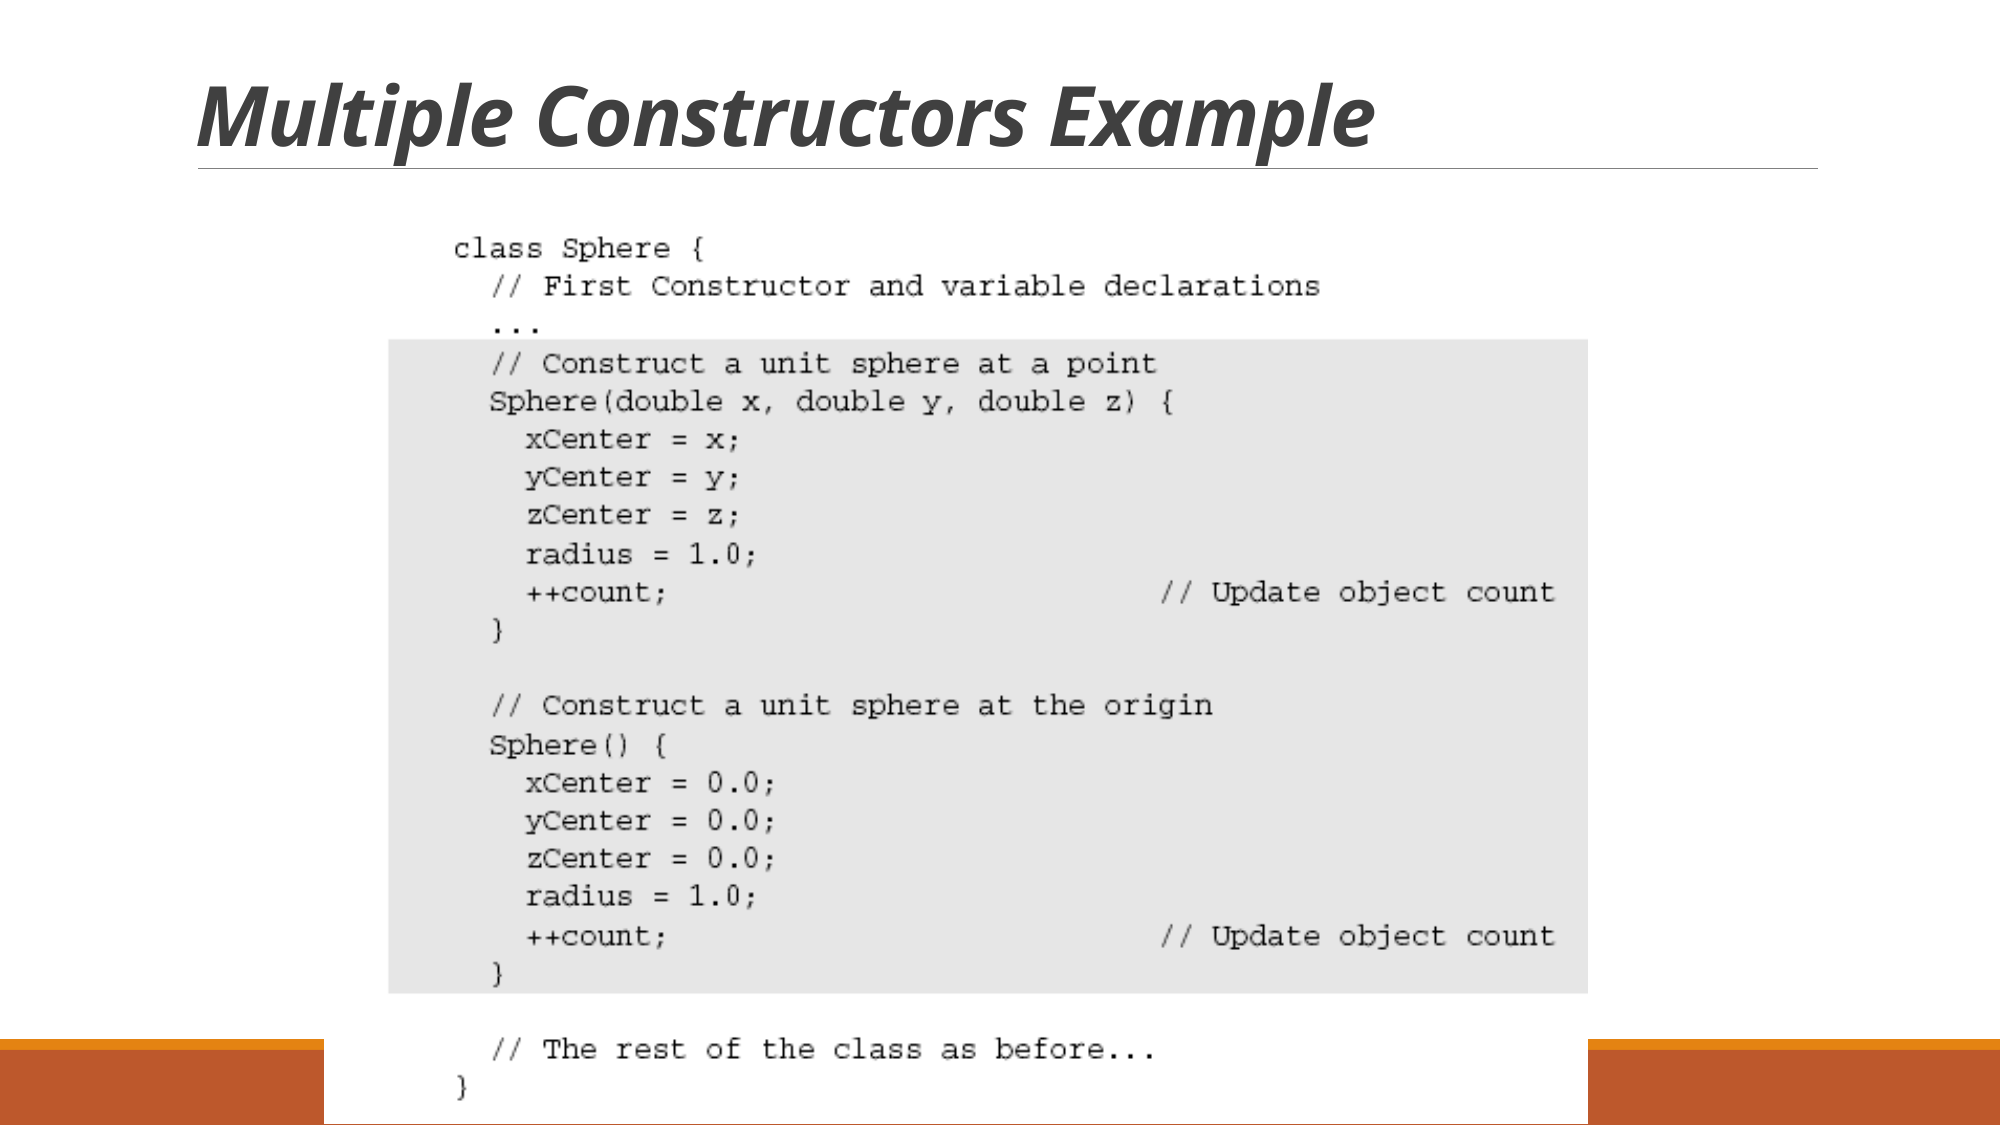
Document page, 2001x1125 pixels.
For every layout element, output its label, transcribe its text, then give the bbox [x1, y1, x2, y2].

title Multiple Constructors Example [180, 58, 1830, 171]
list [324, 211, 1588, 1124]
